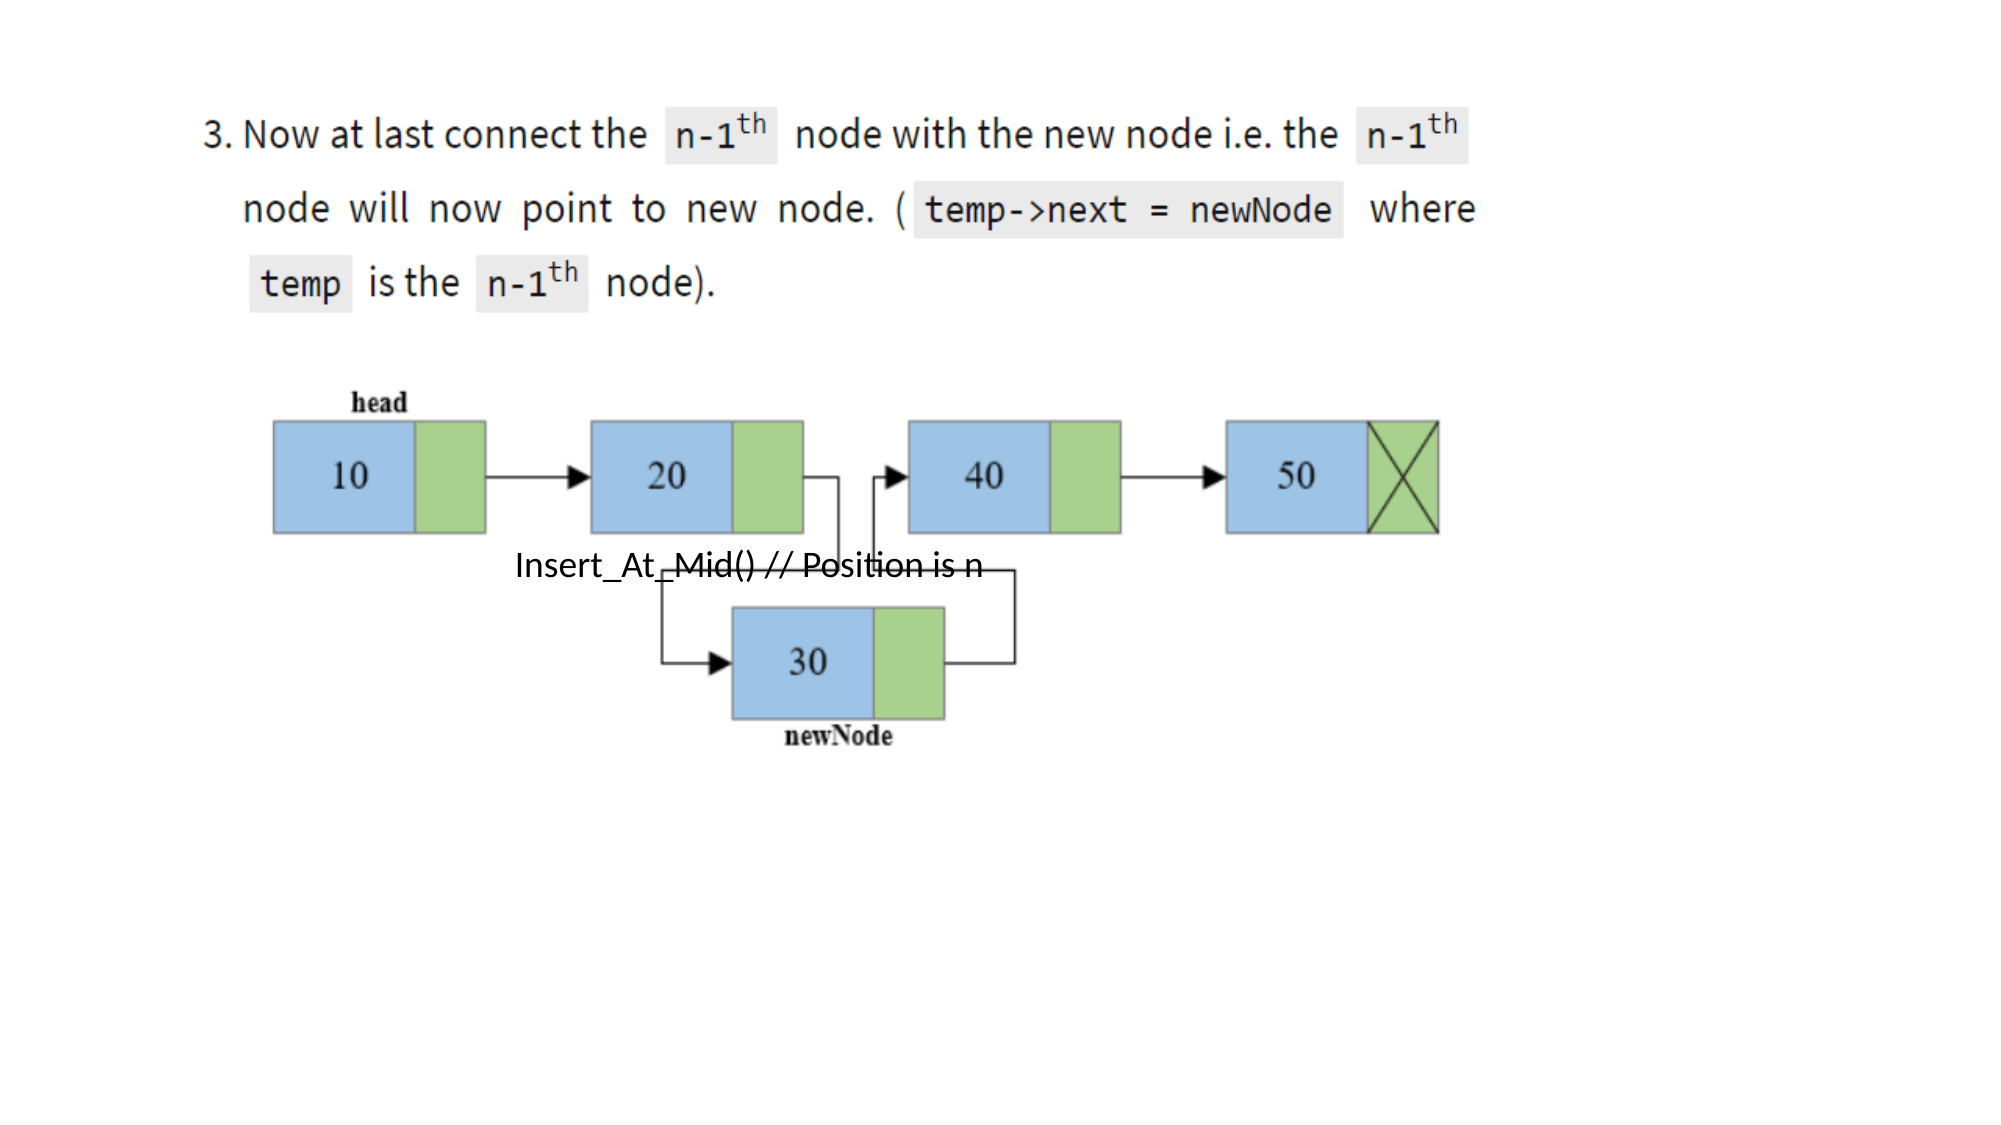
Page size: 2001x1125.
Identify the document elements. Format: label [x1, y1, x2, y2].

list [137, 71, 1566, 802]
